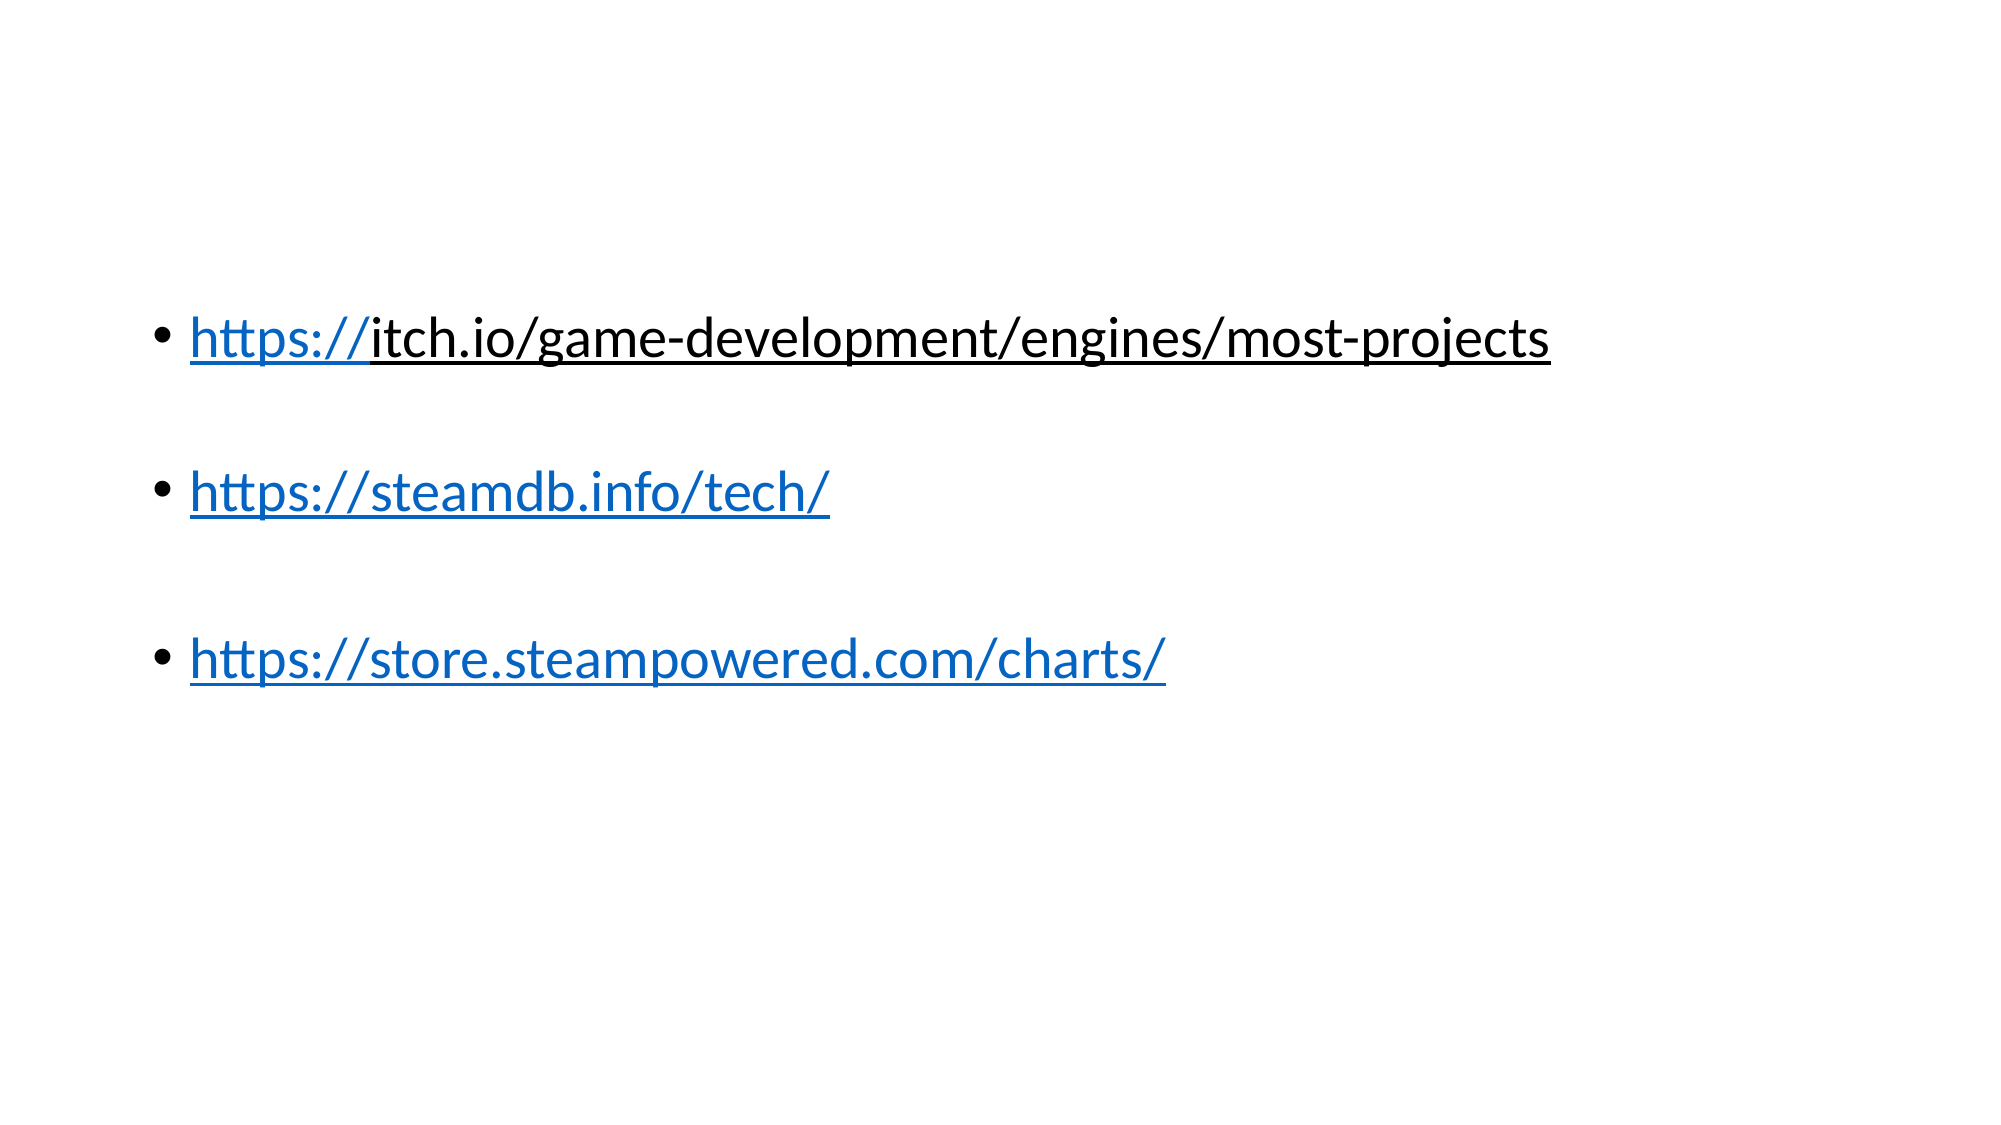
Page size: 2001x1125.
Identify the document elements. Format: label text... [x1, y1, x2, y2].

list https://itch.io/game-development/engines/most-projects https://steamdb.info/tech/ https://store.steampowered.com/charts/ [137, 299, 1863, 1014]
